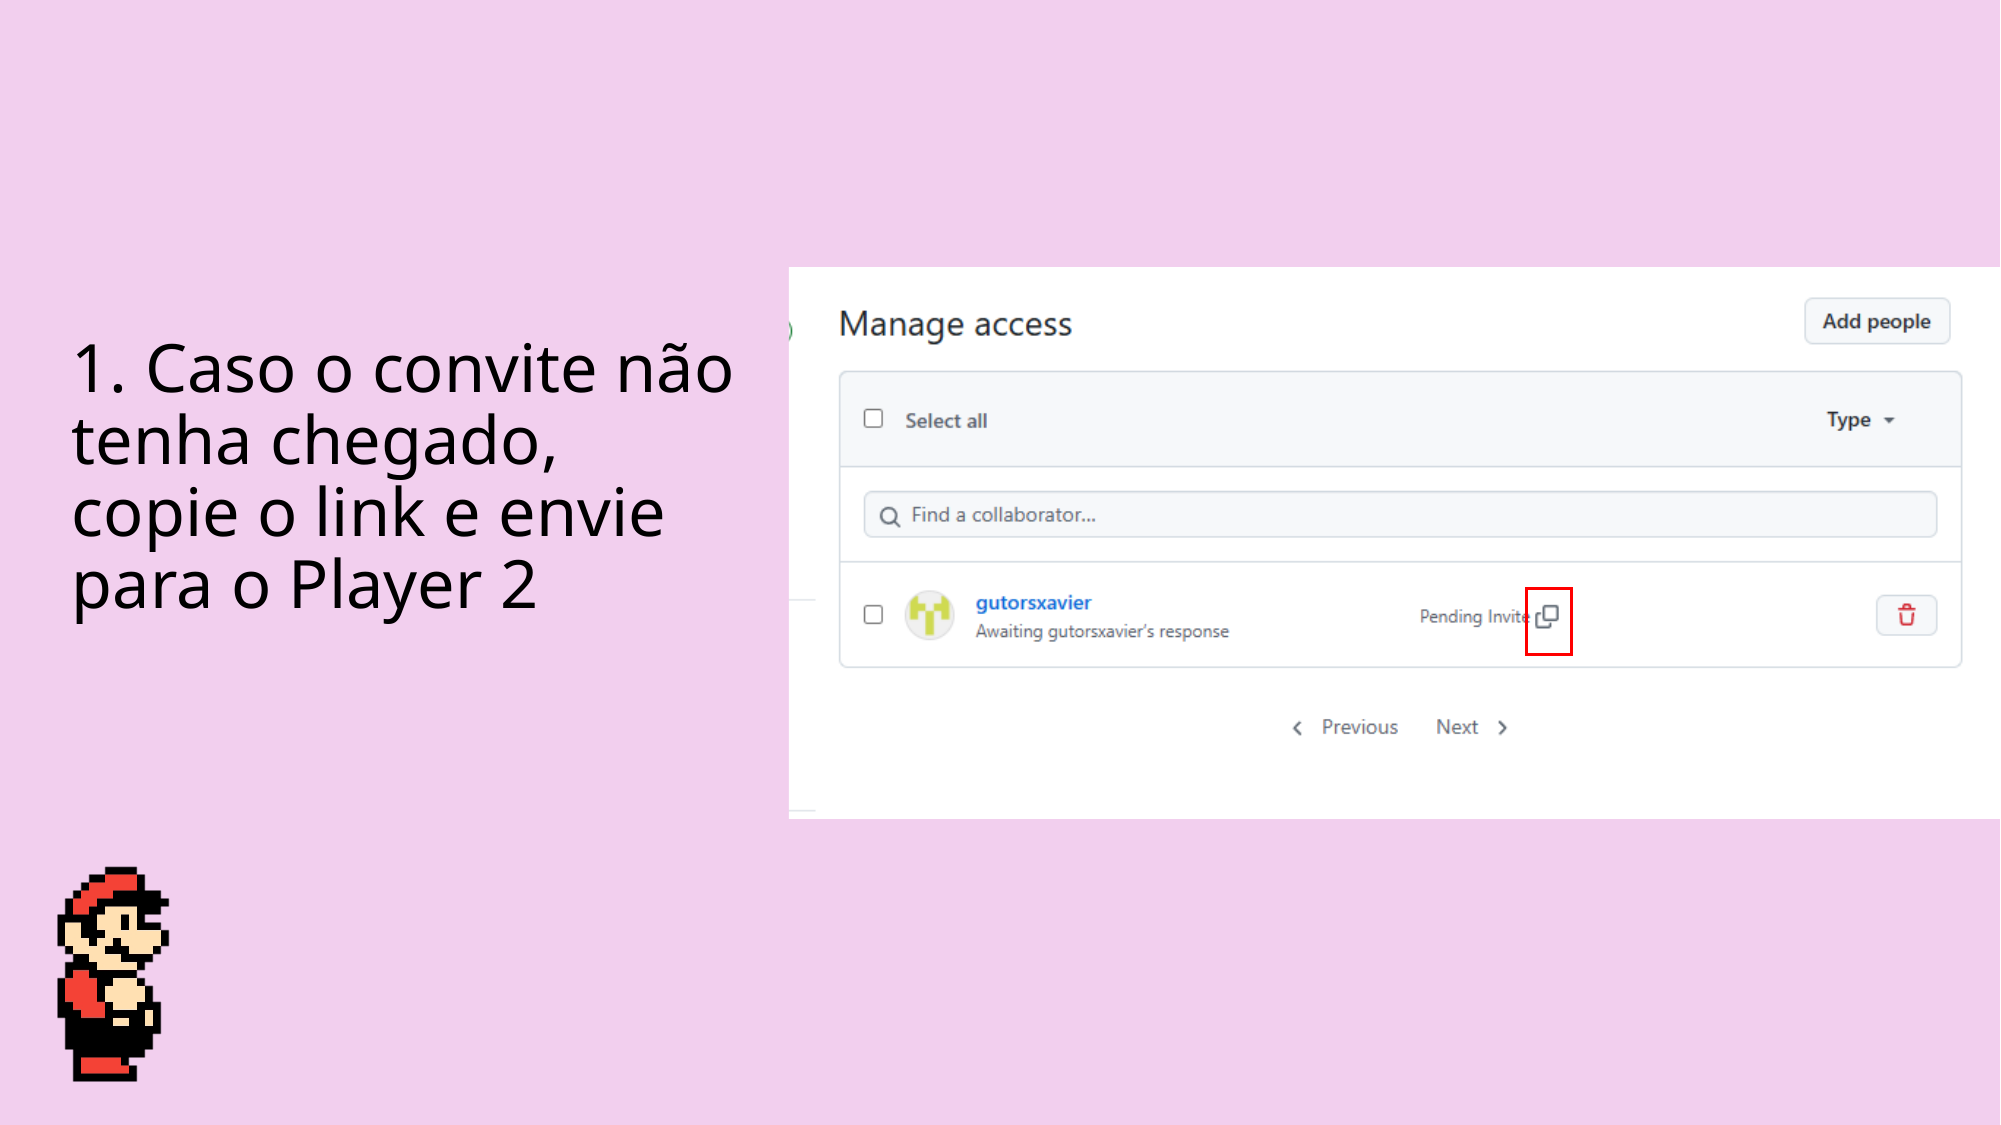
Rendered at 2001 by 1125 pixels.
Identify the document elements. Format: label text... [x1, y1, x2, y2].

picture [788, 267, 2000, 820]
title 1. Caso o convite não tenha chegado, copie o link e envie para o Player 2 [56, 42, 754, 916]
picture [29, 818, 193, 1097]
